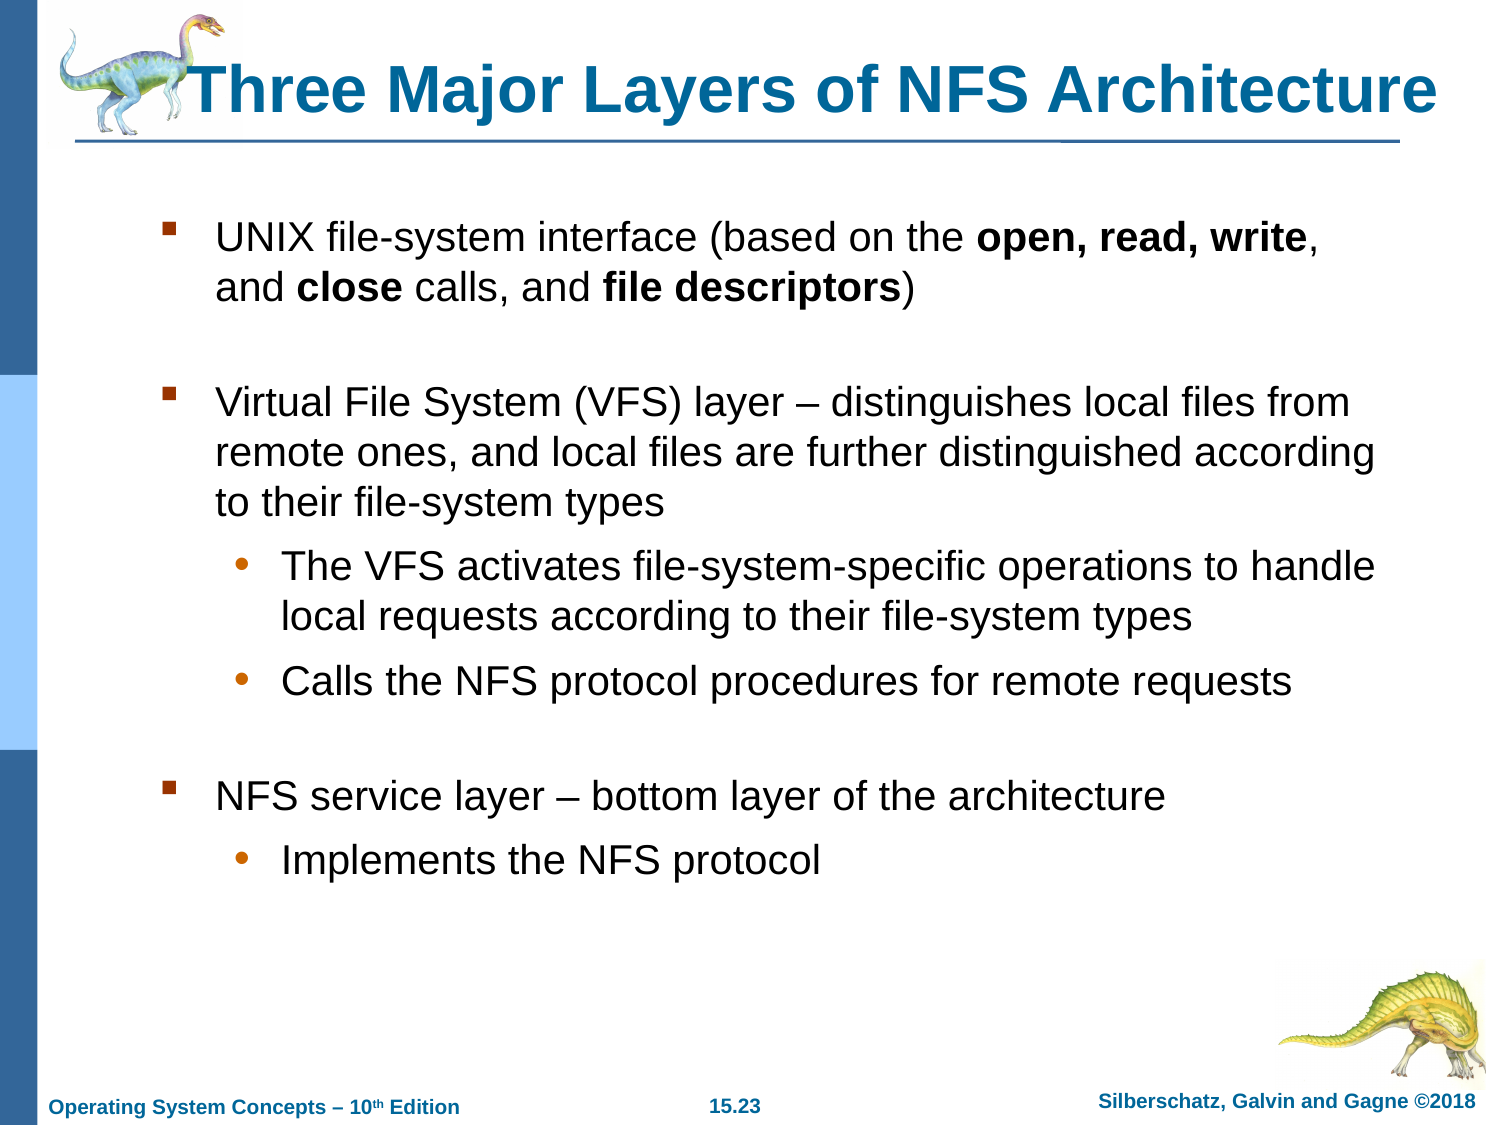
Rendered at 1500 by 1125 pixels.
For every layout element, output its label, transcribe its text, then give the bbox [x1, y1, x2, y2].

picture [1275, 959, 1486, 1090]
title Three Major Layers of NFS Architecture [162, 58, 1483, 134]
list UNIX file-system interface (based on the open, read, write, and close calls, and file descriptors) Virtual File System (VFS) layer – distinguishes local files from remote ones, and local files are further distinguished according to their file-system types The VFS activates file-system-specific operations to handle local requests according to their file-system types Calls the NFS protocol procedures for remote requests NFS service layer – bottom layer of the architecture Implements the NFS protocol [143, 202, 1404, 946]
picture [46, 0, 243, 149]
